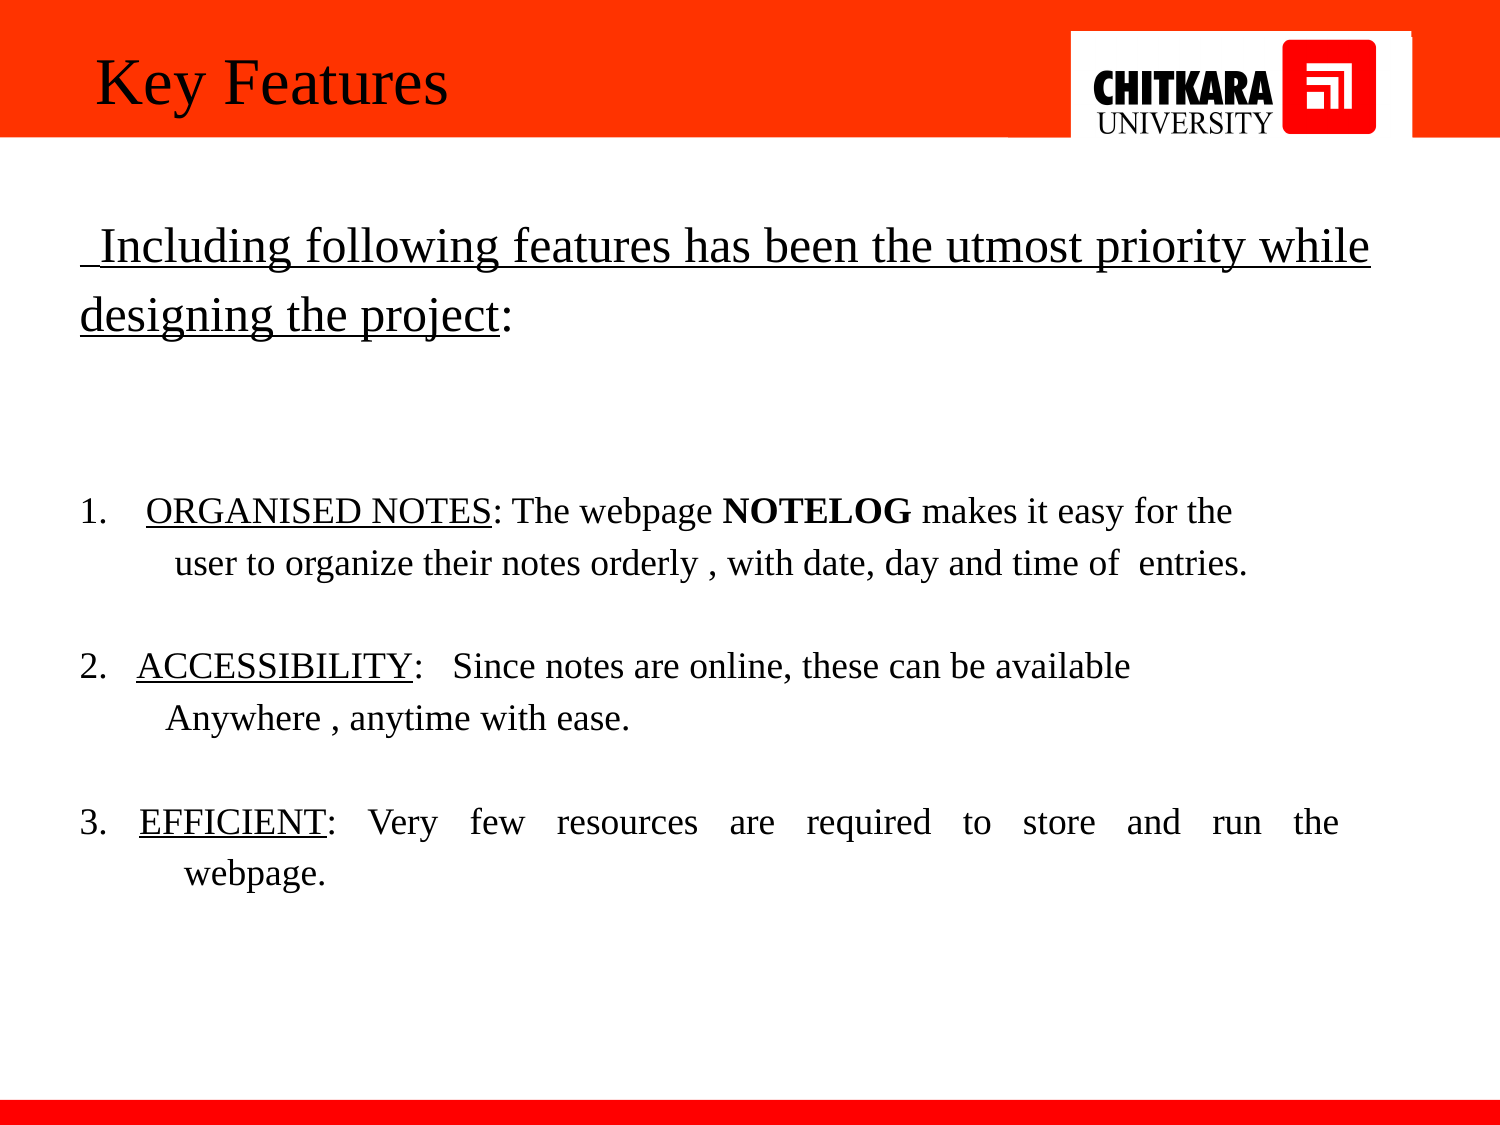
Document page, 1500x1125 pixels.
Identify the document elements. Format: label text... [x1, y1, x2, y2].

text_box Key Features [80, 30, 967, 126]
picture [1074, 37, 1391, 138]
text_box Including following features has been the utmost priority while designing the project: 1. ORGANISED NOTES: The webpage NOTELOG makes it easy for the user to organize their notes orderly , with date, day and time of entries. 2. ACCESSIBILITY: Since notes are online, these can be available Anywhere , anytime with ease. 3. EFFICIENT: Very few resources are required to store and run the webpage. [64, 196, 1400, 1085]
